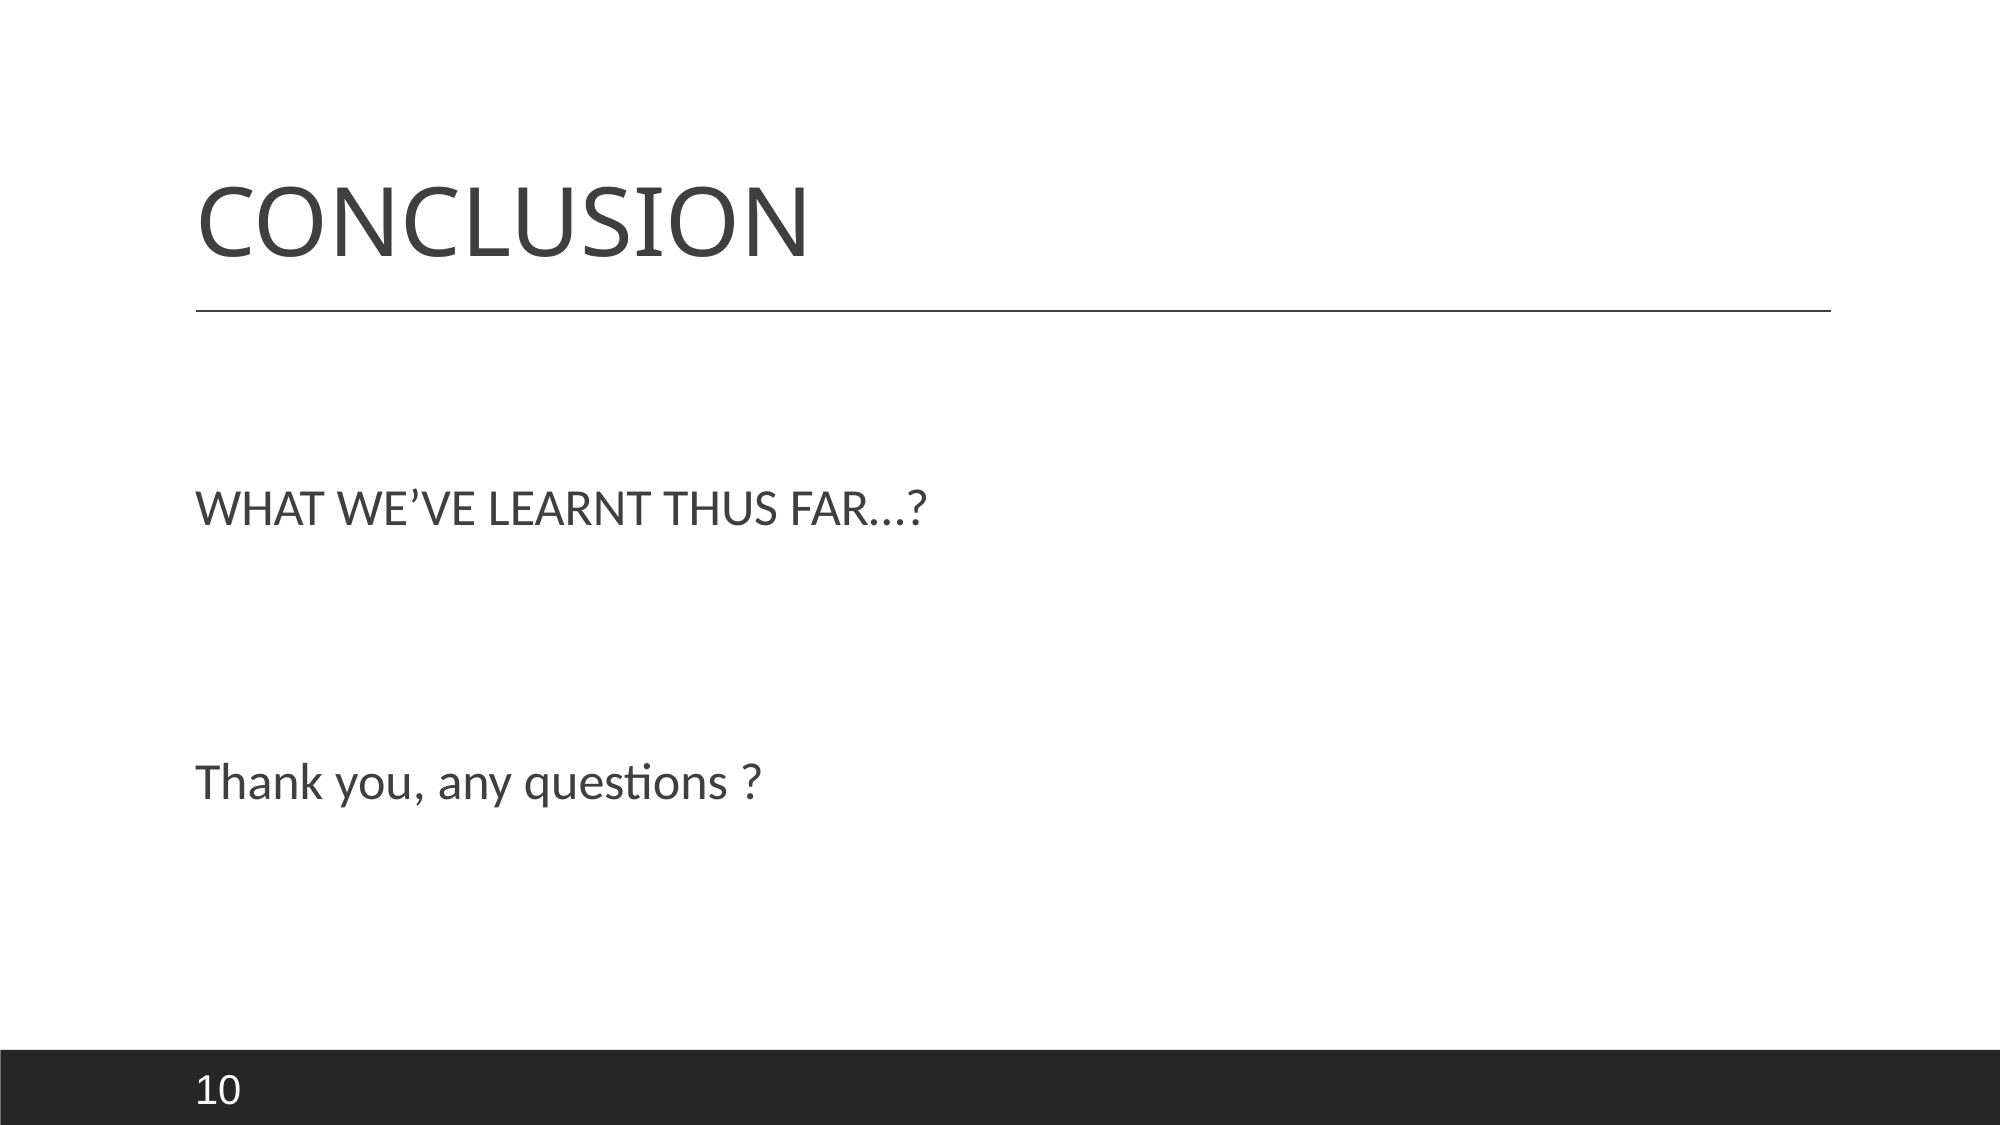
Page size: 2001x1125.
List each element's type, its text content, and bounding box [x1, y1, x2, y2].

footer 10 [180, 1057, 1299, 1118]
title CONCLUSION [180, 47, 1830, 285]
list WHAT WE’VE LEARNT THUS FAR…? Thank you, any questions ? [180, 328, 1830, 993]
